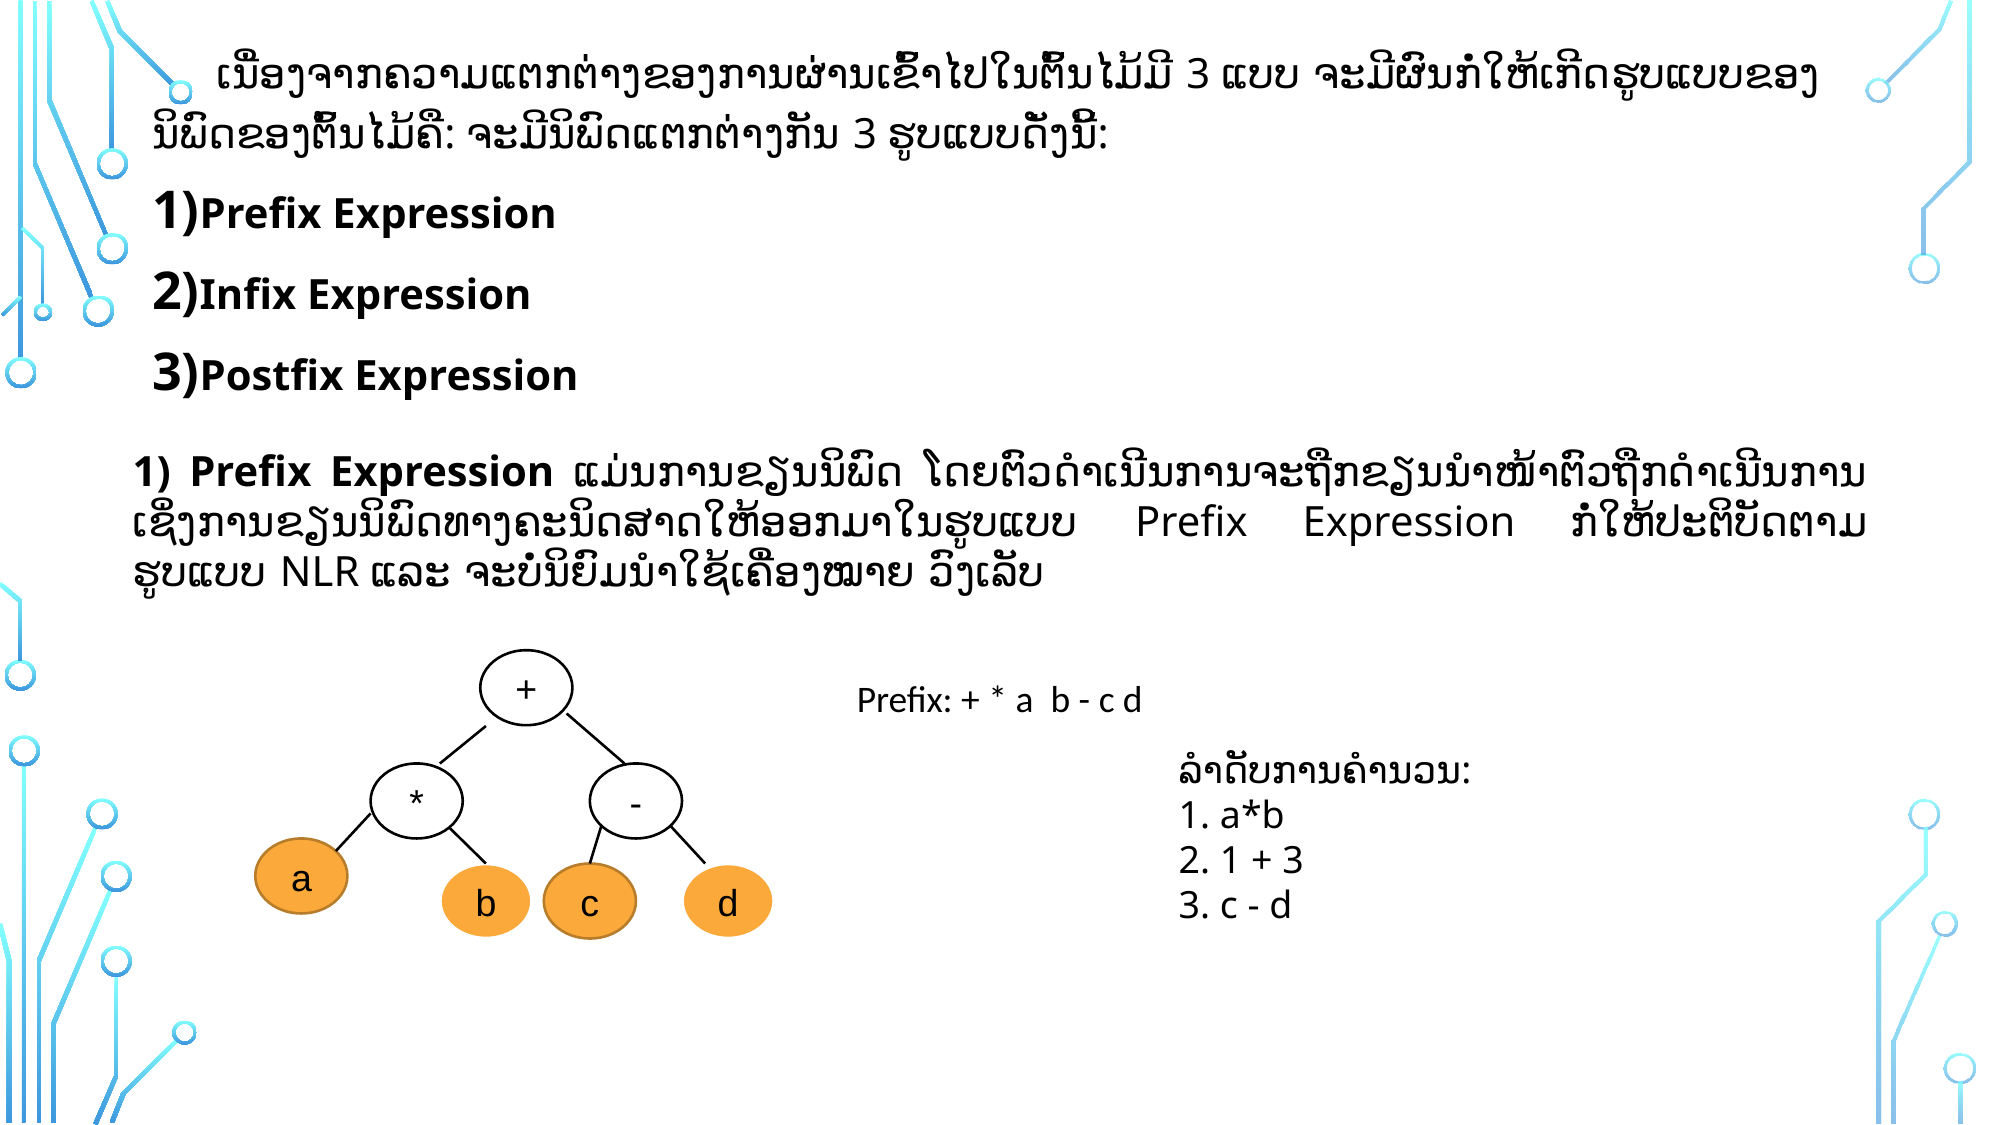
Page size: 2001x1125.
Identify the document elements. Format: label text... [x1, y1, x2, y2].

text_box 1) Prefix Expression ແມ່ນການຂຽນນິພົດ ໂດຍຕົວດຳເນີນການຈະຖືກຂຽນນຳໜ້າຕົວຖືກດຳເນີນການ ເຊິ່ງການຂຽນນິພົດທາງຄະນິດສາດໃຫ້ອອກມາໃນຮູບແບບ Prefix Expression ກໍ່ໃຫ້ປະຕິບັດຕາມຮູບແບບ NLR ແລະ ຈະບໍ່ນິຍົມນຳໃຊ້ເຄື່ອງໝາຍ ວົງເລັບ [117, 437, 1882, 689]
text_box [1967, 0, 1972, 8]
text_box a [253, 837, 349, 915]
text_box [1934, 911, 1956, 917]
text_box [1891, 900, 1903, 907]
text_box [448, 827, 487, 864]
text_box d [680, 861, 777, 941]
text_box [588, 825, 603, 864]
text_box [1920, 942, 1939, 978]
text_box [1902, 839, 1928, 895]
text_box [669, 825, 707, 865]
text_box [1913, 799, 1936, 805]
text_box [1869, 78, 1885, 83]
text_box Prefix: + * a b - c d [842, 667, 1158, 727]
text_box b [438, 861, 534, 941]
text_box - [588, 762, 684, 840]
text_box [1942, 3, 1952, 19]
text_box * [369, 762, 465, 840]
text_box [439, 725, 487, 765]
text_box c [542, 862, 638, 940]
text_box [1948, 1053, 1972, 1059]
text_box ລຳດັບການຄຳນວນ: 1.​ a*b 2. 1 + 3 3. c - d [1163, 738, 1486, 934]
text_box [1967, 10, 1972, 59]
text_box [334, 812, 372, 852]
text_box [565, 712, 626, 765]
text_box + [479, 689, 574, 727]
text_box ເນື່ອງຈາກຄວາມແຕກຕ່າງຂອງການຜ່ານເຂົ້າໄປໃນຕົ້ນໄມ້ມີ 3​ ແບບ ຈະມີຜົນກໍ່ໃຫ້ເກີດຮູບແບບຂອງນິພົດຂອງຕົ້ນໄມ້ຄື: ຈະມີນິພົດແຕກຕ່າງກັນ 3 ຮູບແບບດັ່ງນີ້: Prefix Expression Infix Expression Postfix Expression [137, 29, 1863, 437]
